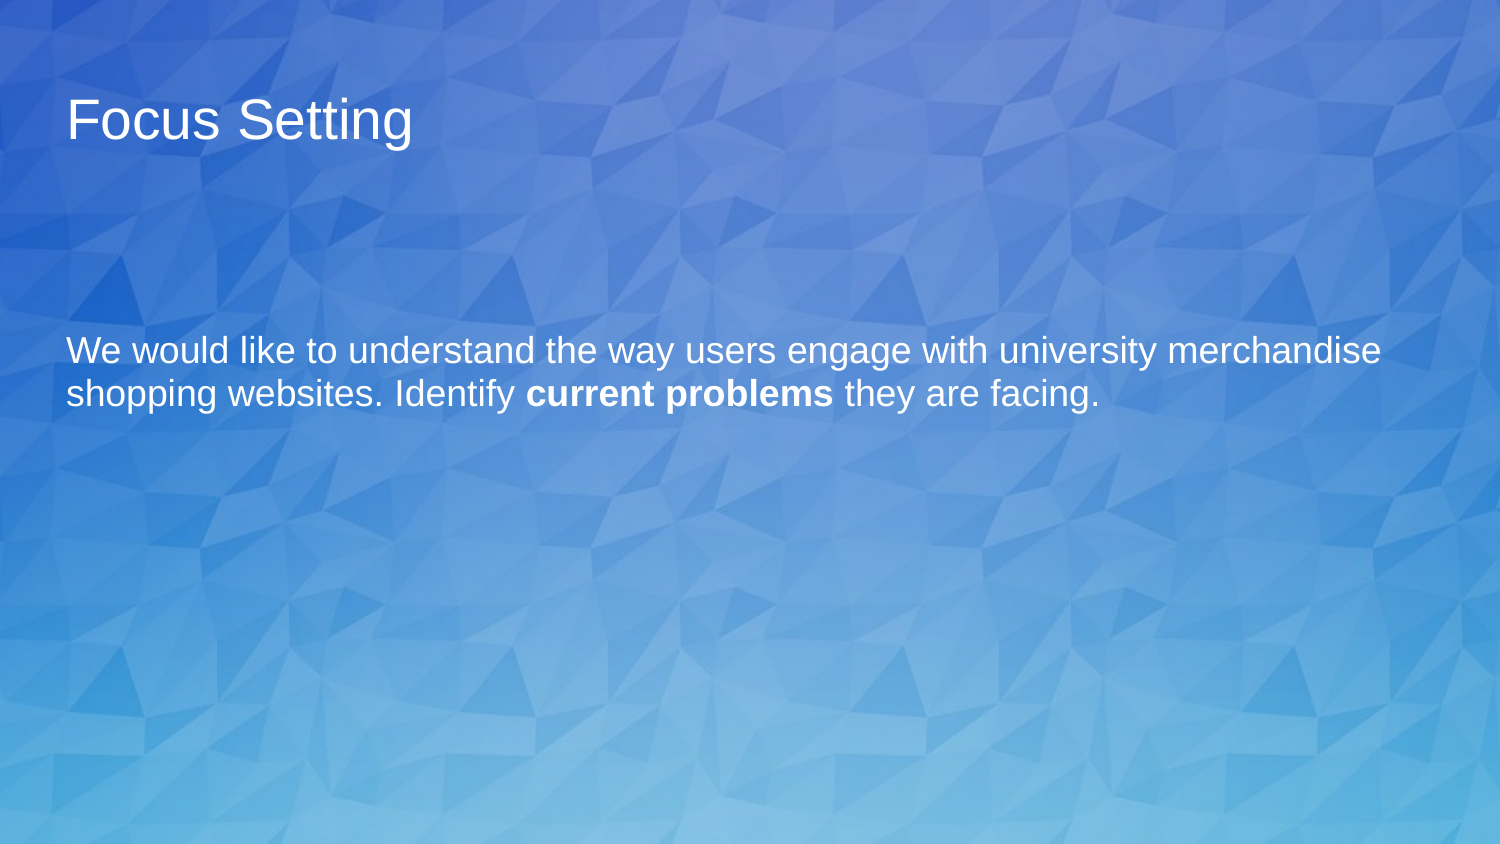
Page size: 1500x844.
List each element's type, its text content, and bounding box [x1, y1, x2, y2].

picture [0, 0, 1500, 844]
list We would like to understand the way users engage with university merchandise shopping websites. Identify current problems they are facing. [51, 189, 1449, 750]
title Focus Setting [51, 72, 1449, 167]
